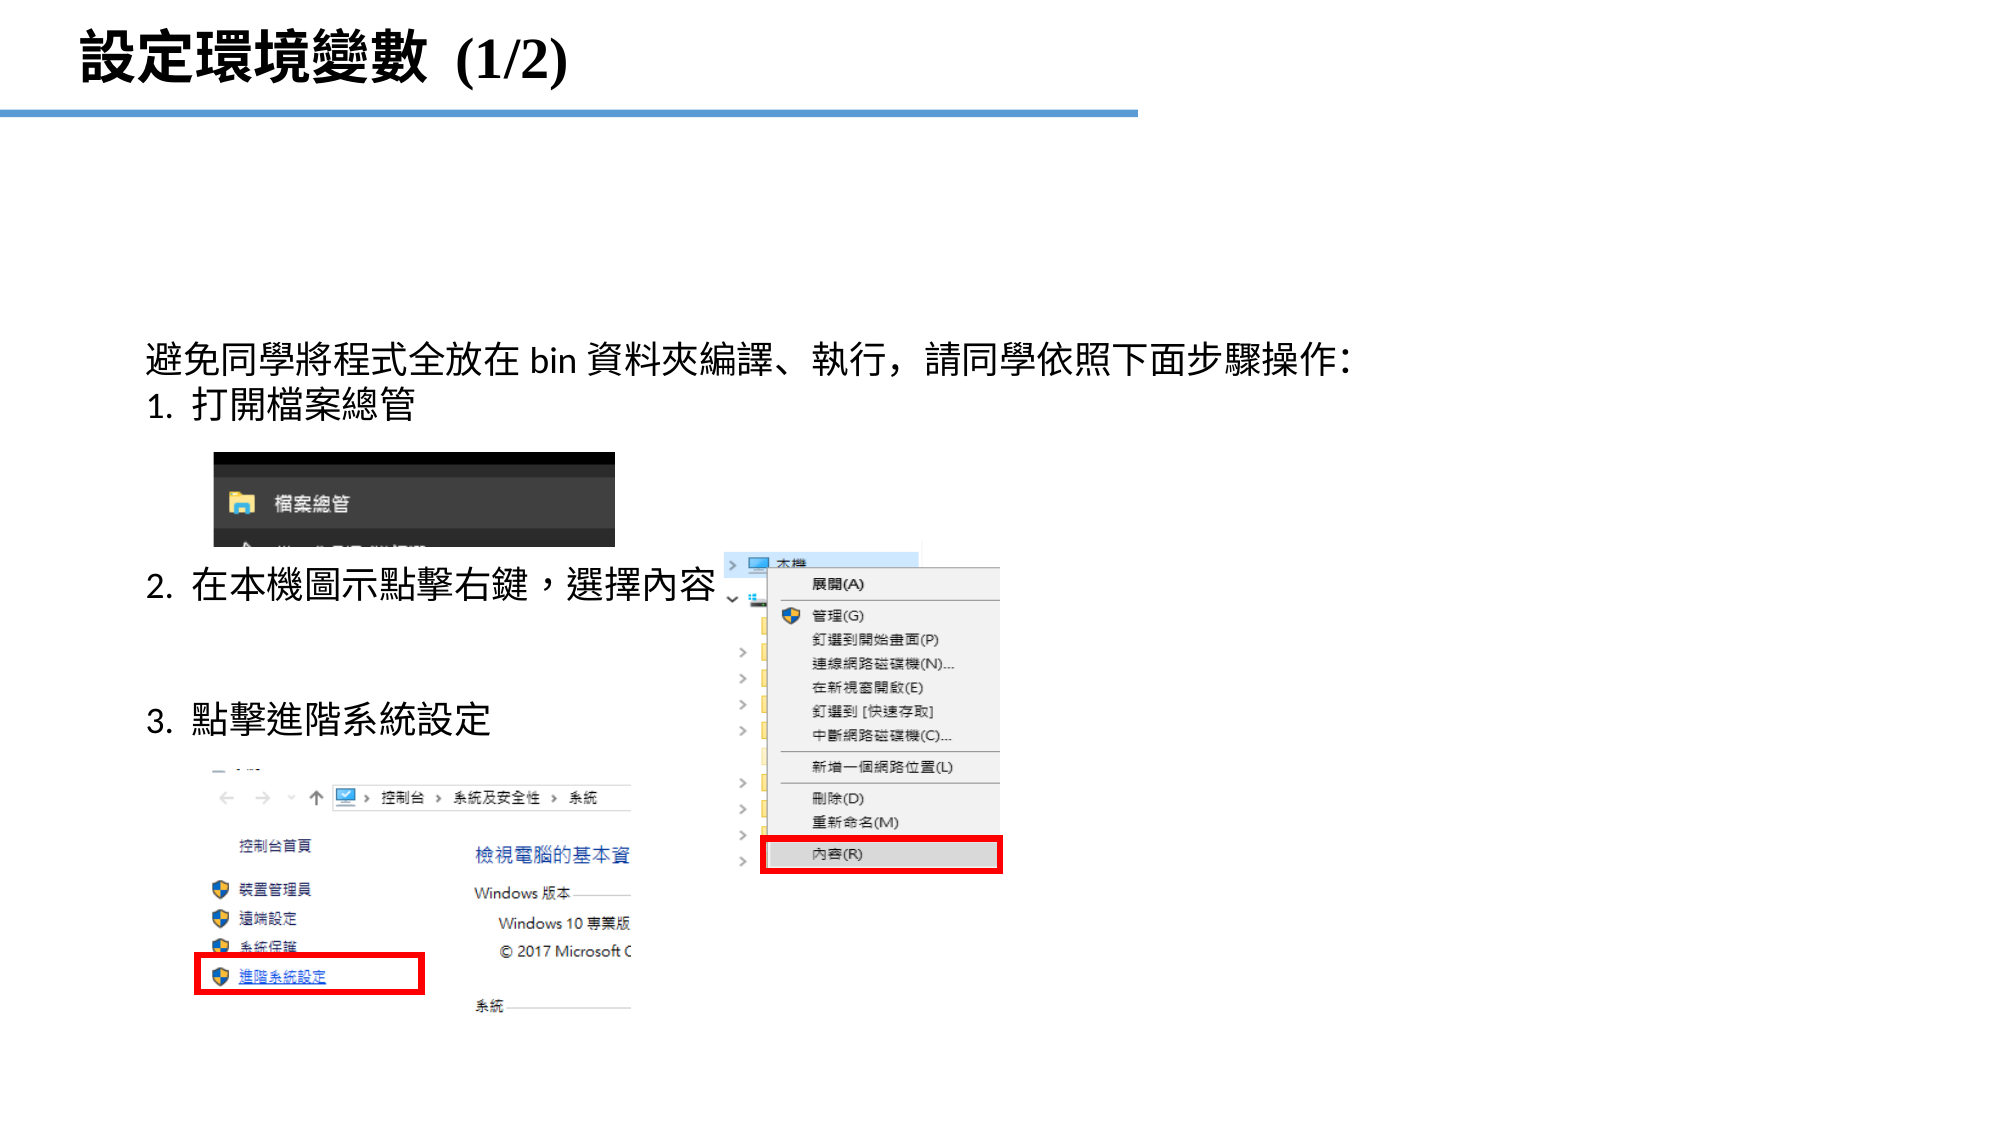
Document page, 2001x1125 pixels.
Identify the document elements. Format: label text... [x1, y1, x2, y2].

picture [213, 452, 615, 547]
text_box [723, 540, 1000, 872]
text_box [197, 769, 631, 1029]
text_box 避免同學將程式全放在bin資料夾編譯、執行，請同學依照下面步驟操作： 打開檔案總管 在本機圖示點擊右鍵，選擇內容 點擊進階系統設定 [130, 328, 1862, 749]
text_box 設定環境變數 (1/2) [63, 12, 584, 98]
text_box [0, 109, 1139, 118]
